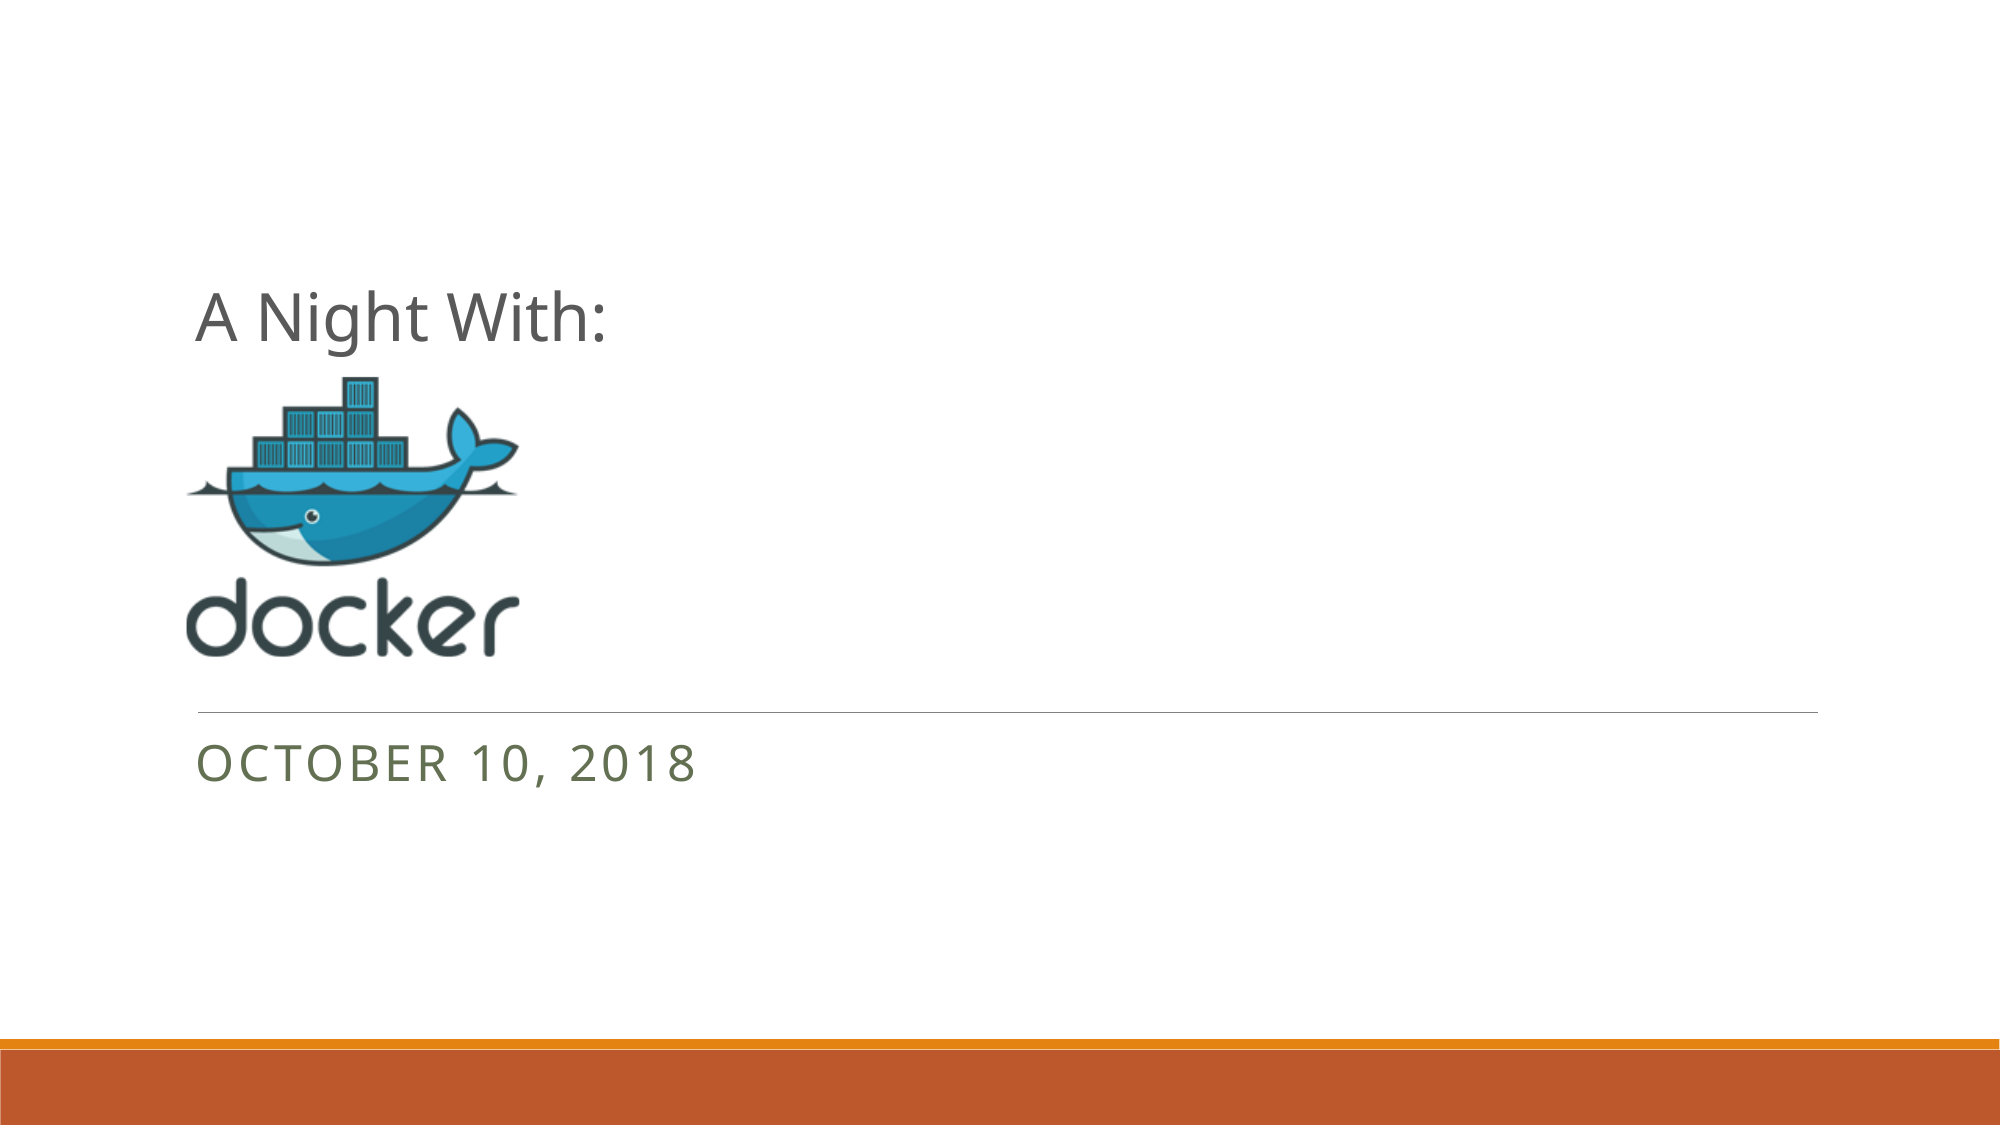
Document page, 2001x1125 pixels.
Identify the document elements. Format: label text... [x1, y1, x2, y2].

subtitle October 10, 2018 [180, 730, 1831, 919]
picture [41, 362, 668, 677]
text_box A Night With: [180, 267, 879, 363]
